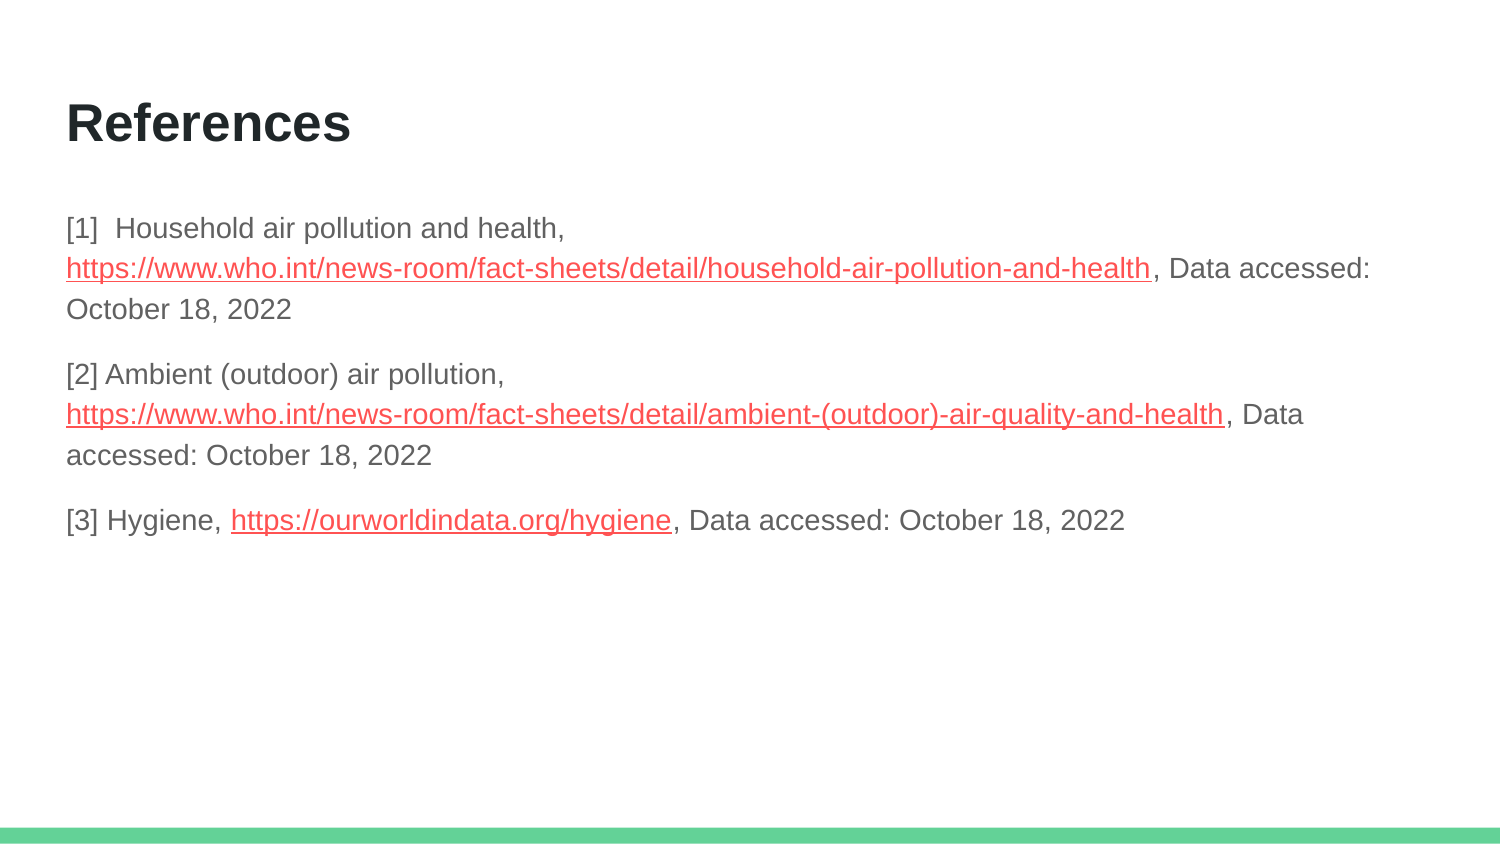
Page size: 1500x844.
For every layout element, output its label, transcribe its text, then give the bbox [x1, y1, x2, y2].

title References [51, 72, 1449, 167]
list [1] Household air pollution and health, https://www.who.int/news-room/fact-sheets/detail/household-air-pollution-and-health, Data accessed: October 18, 2022 [2] Ambient (outdoor) air pollution, https://www.who.int/news-room/fact-sheets/detail/ambient-(outdoor)-air-quality-and-health, Data accessed: October 18, 2022 [3] Hygiene, https://ourworldindata.org/hygiene, Data accessed: October 18, 2022 [51, 189, 1449, 750]
